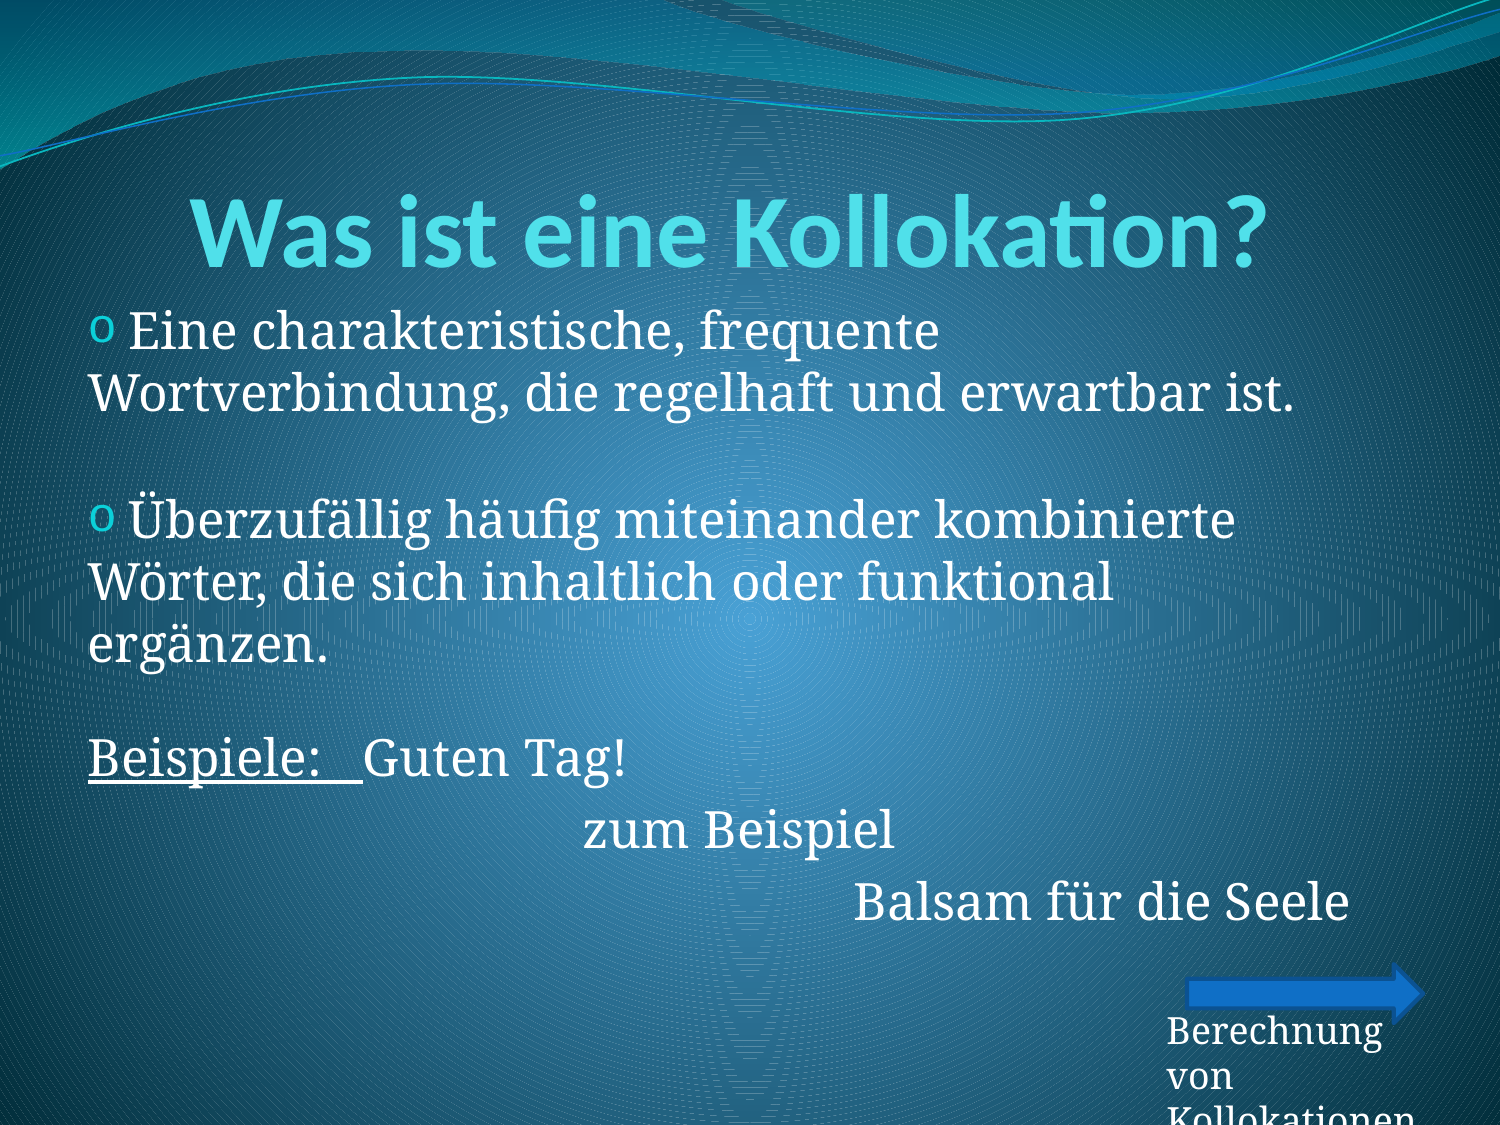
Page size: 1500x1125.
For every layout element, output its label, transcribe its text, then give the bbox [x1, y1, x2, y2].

text_box [1184, 962, 1426, 999]
subtitle Eine charakteristische, frequente Wortverbindung, die regelhaft und erwartbar ist. Überzufällig häufig miteinander kombinierte Wörter, die sich inhaltlich oder funktional ergänzen. Beispiele: Guten Tag! zum Beispiel Balsam für die Seele [87, 290, 1376, 941]
title Was ist eine Kollokation? [88, 125, 1377, 289]
text_box Berechnung von Kollokationen [1151, 999, 1447, 1125]
